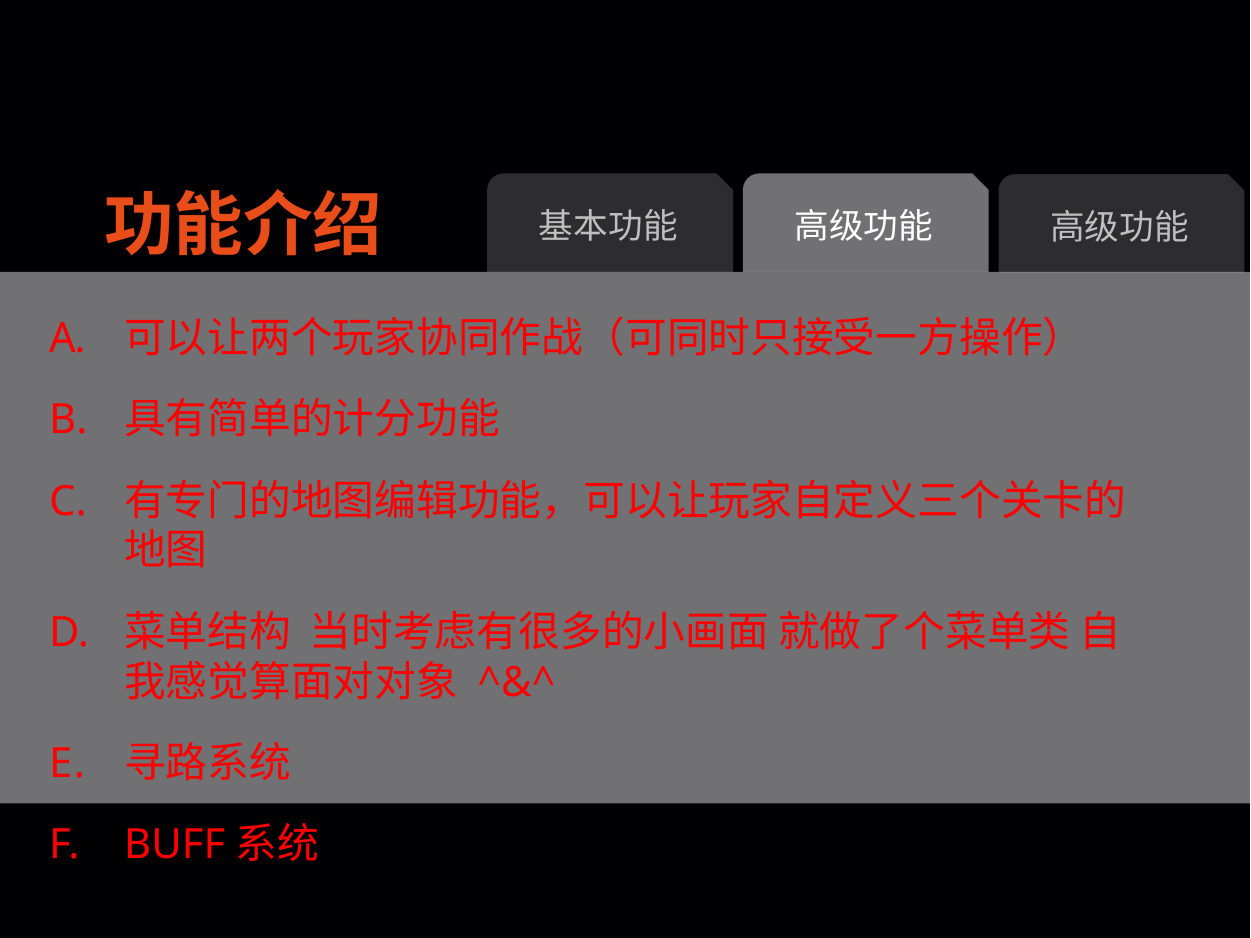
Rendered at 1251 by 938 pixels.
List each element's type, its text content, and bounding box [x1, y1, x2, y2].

text_box 基本功能 [485, 171, 736, 274]
text_box 功能介绍 [89, 172, 397, 271]
text_box 可以让两个玩家协同作战（可同时只接受一方操作） 具有简单的计分功能 有专门的地图编辑功能，可以让玩家自定义三个关卡的地图 菜单结构 当时考虑有很多的小画面 就做了个菜单类 自我感觉算面对对象 ^&^ 寻路系统 BUFF系统 [34, 303, 1175, 875]
text_box 高级功能 [996, 172, 1247, 275]
text_box 高级功能 [740, 171, 991, 274]
text_box [0, 270, 1250, 805]
